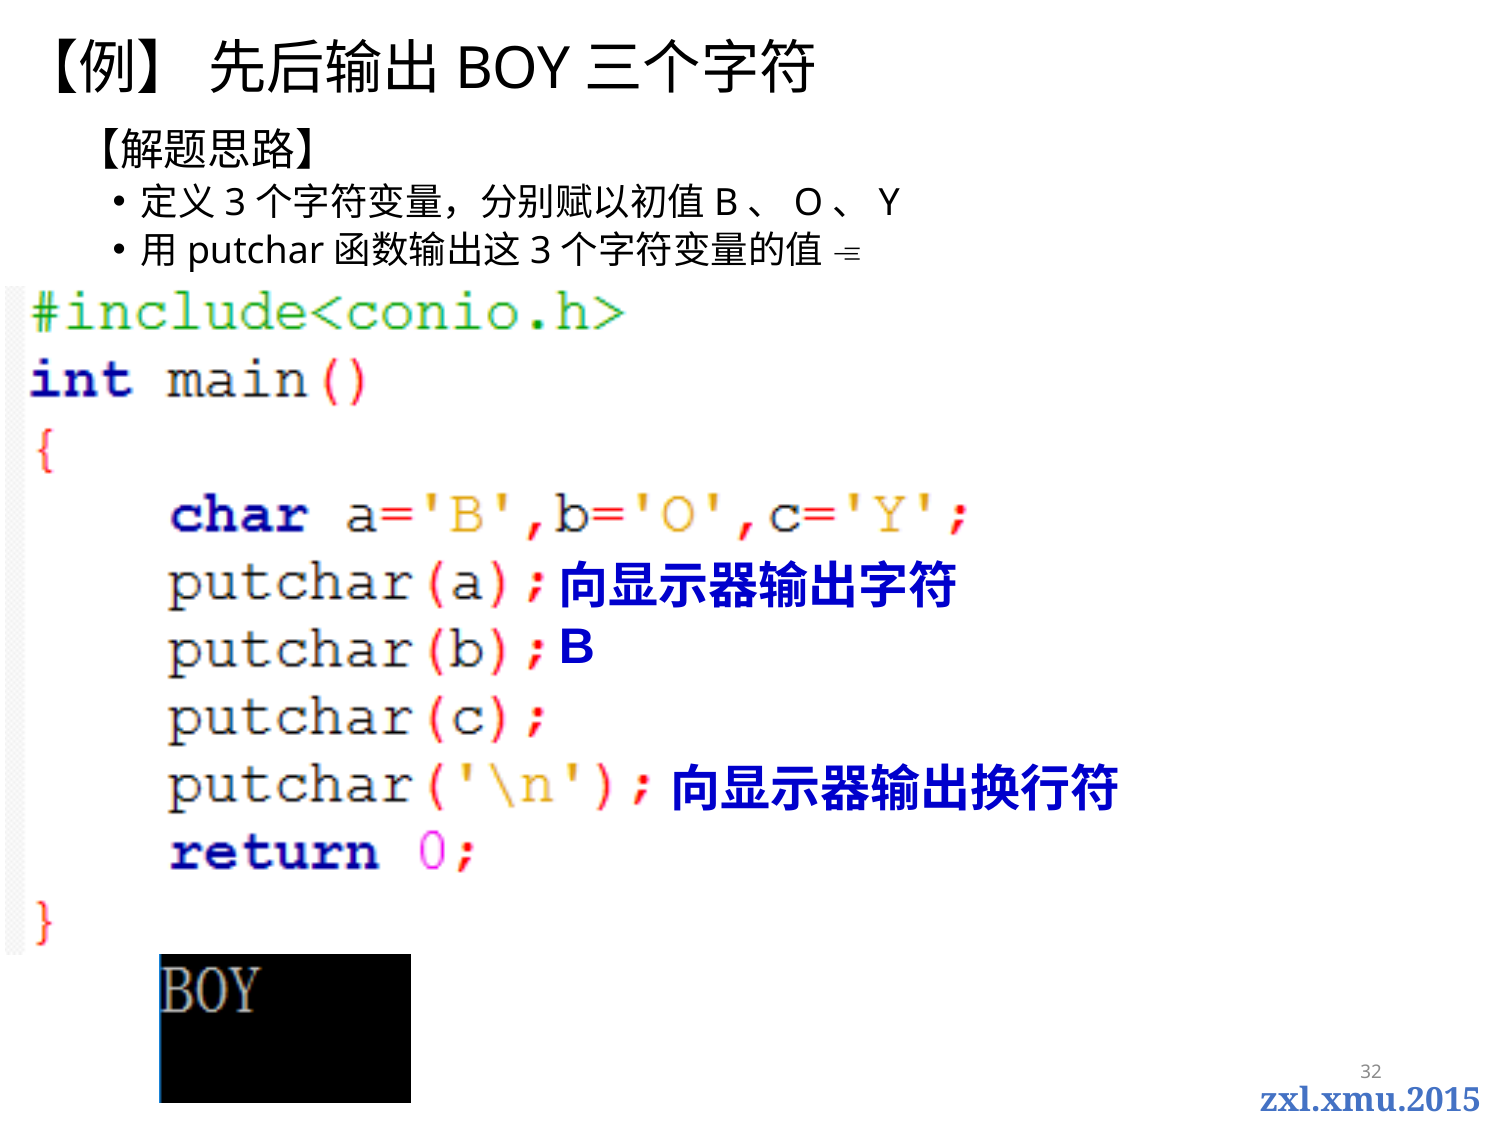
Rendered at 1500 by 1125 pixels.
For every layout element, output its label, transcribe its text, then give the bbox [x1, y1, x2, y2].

slide_number 32 [1059, 1042, 1397, 1103]
title 【例】 先后输出BOY三个字符 [5, 19, 853, 121]
text_box 向显示器输出换行符 [1017, 749, 1140, 824]
list 【解题思路】 定义3个字符变量，分别赋以初值B、O、Y 用putchar函数输出这3个字符变量的值  [41, 120, 1008, 286]
picture [5, 286, 1017, 1103]
